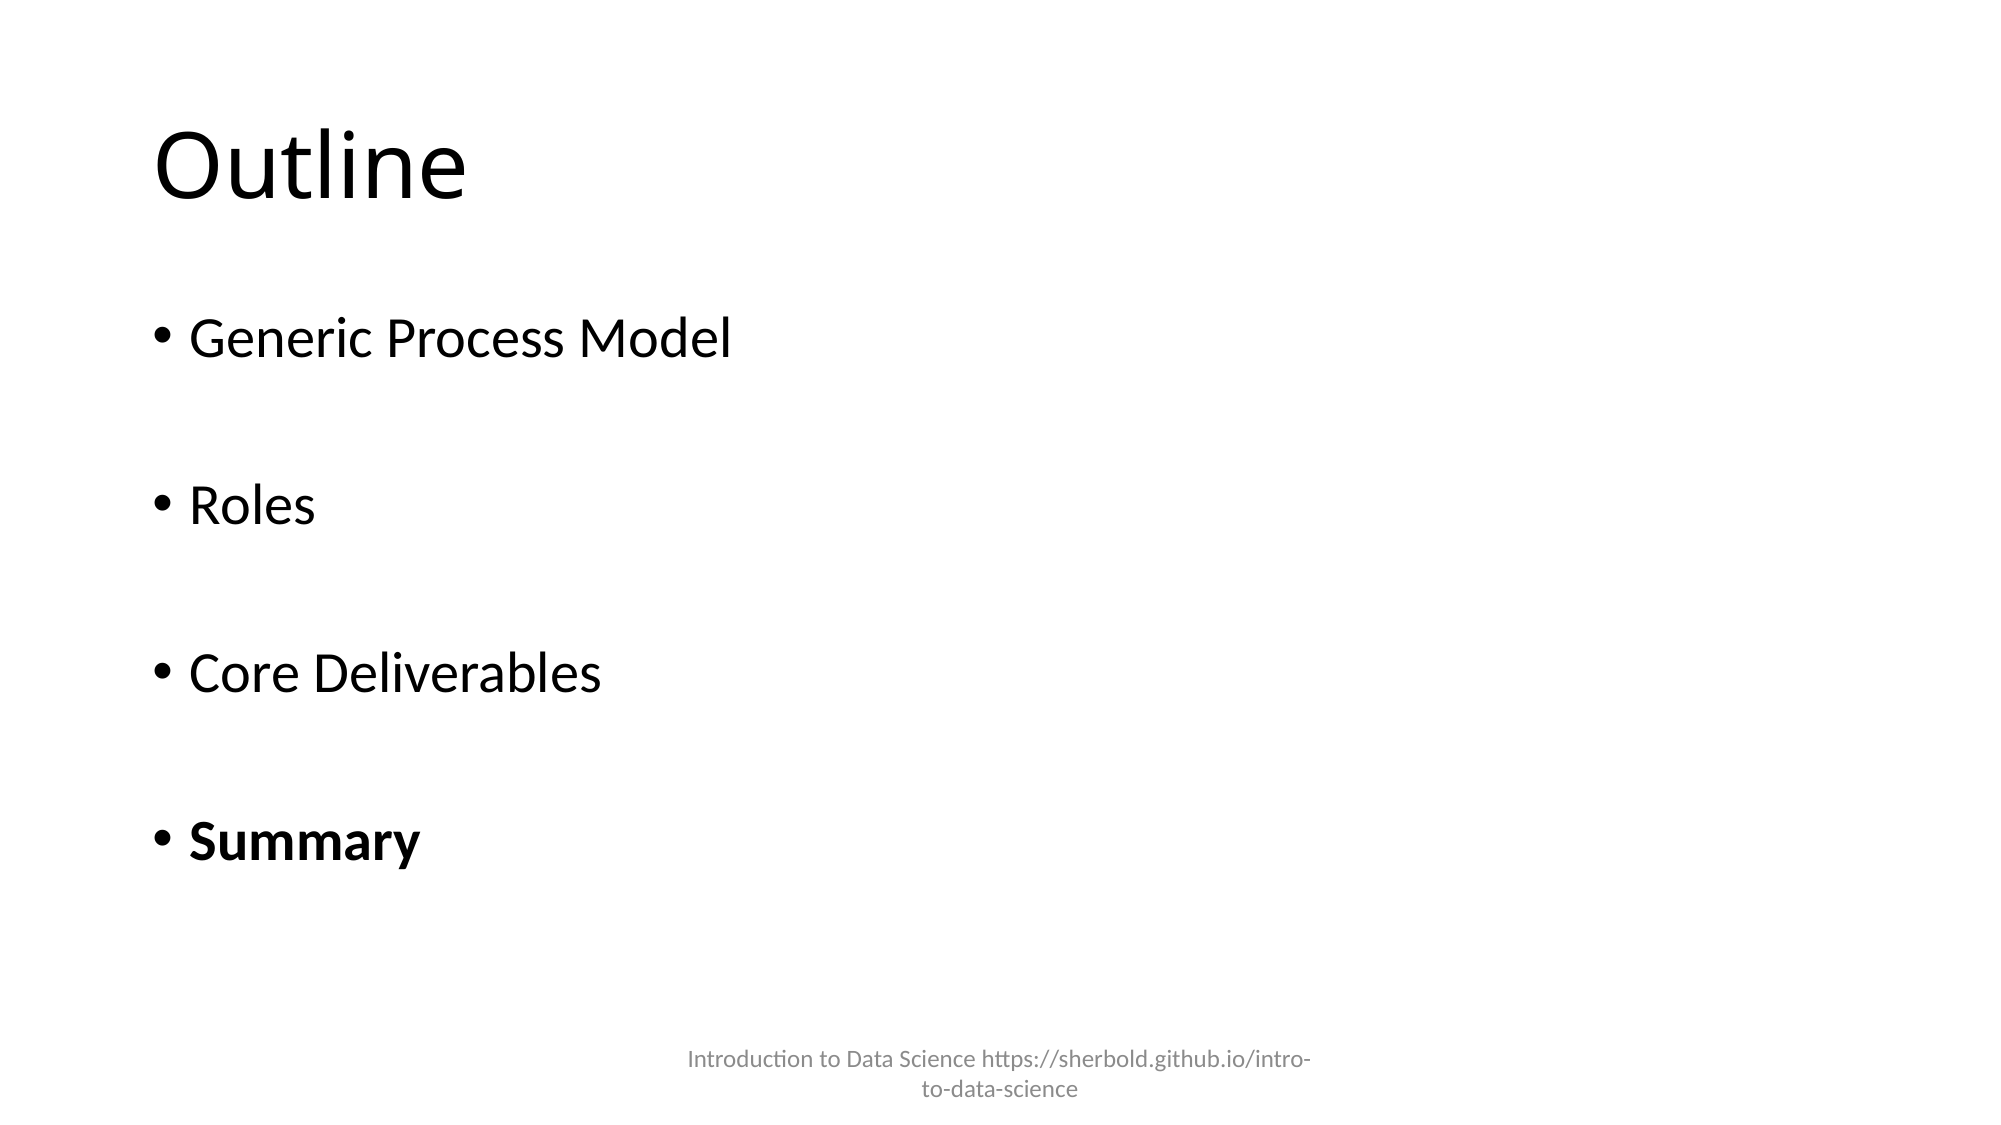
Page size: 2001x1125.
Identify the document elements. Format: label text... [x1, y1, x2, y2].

list Generic Process Model Roles Core Deliverables Summary [137, 299, 1863, 1014]
title Outline [137, 59, 1863, 278]
footer Introduction to Data Science https://sherbold.github.io/intro-to-data-science [662, 1042, 1338, 1103]
